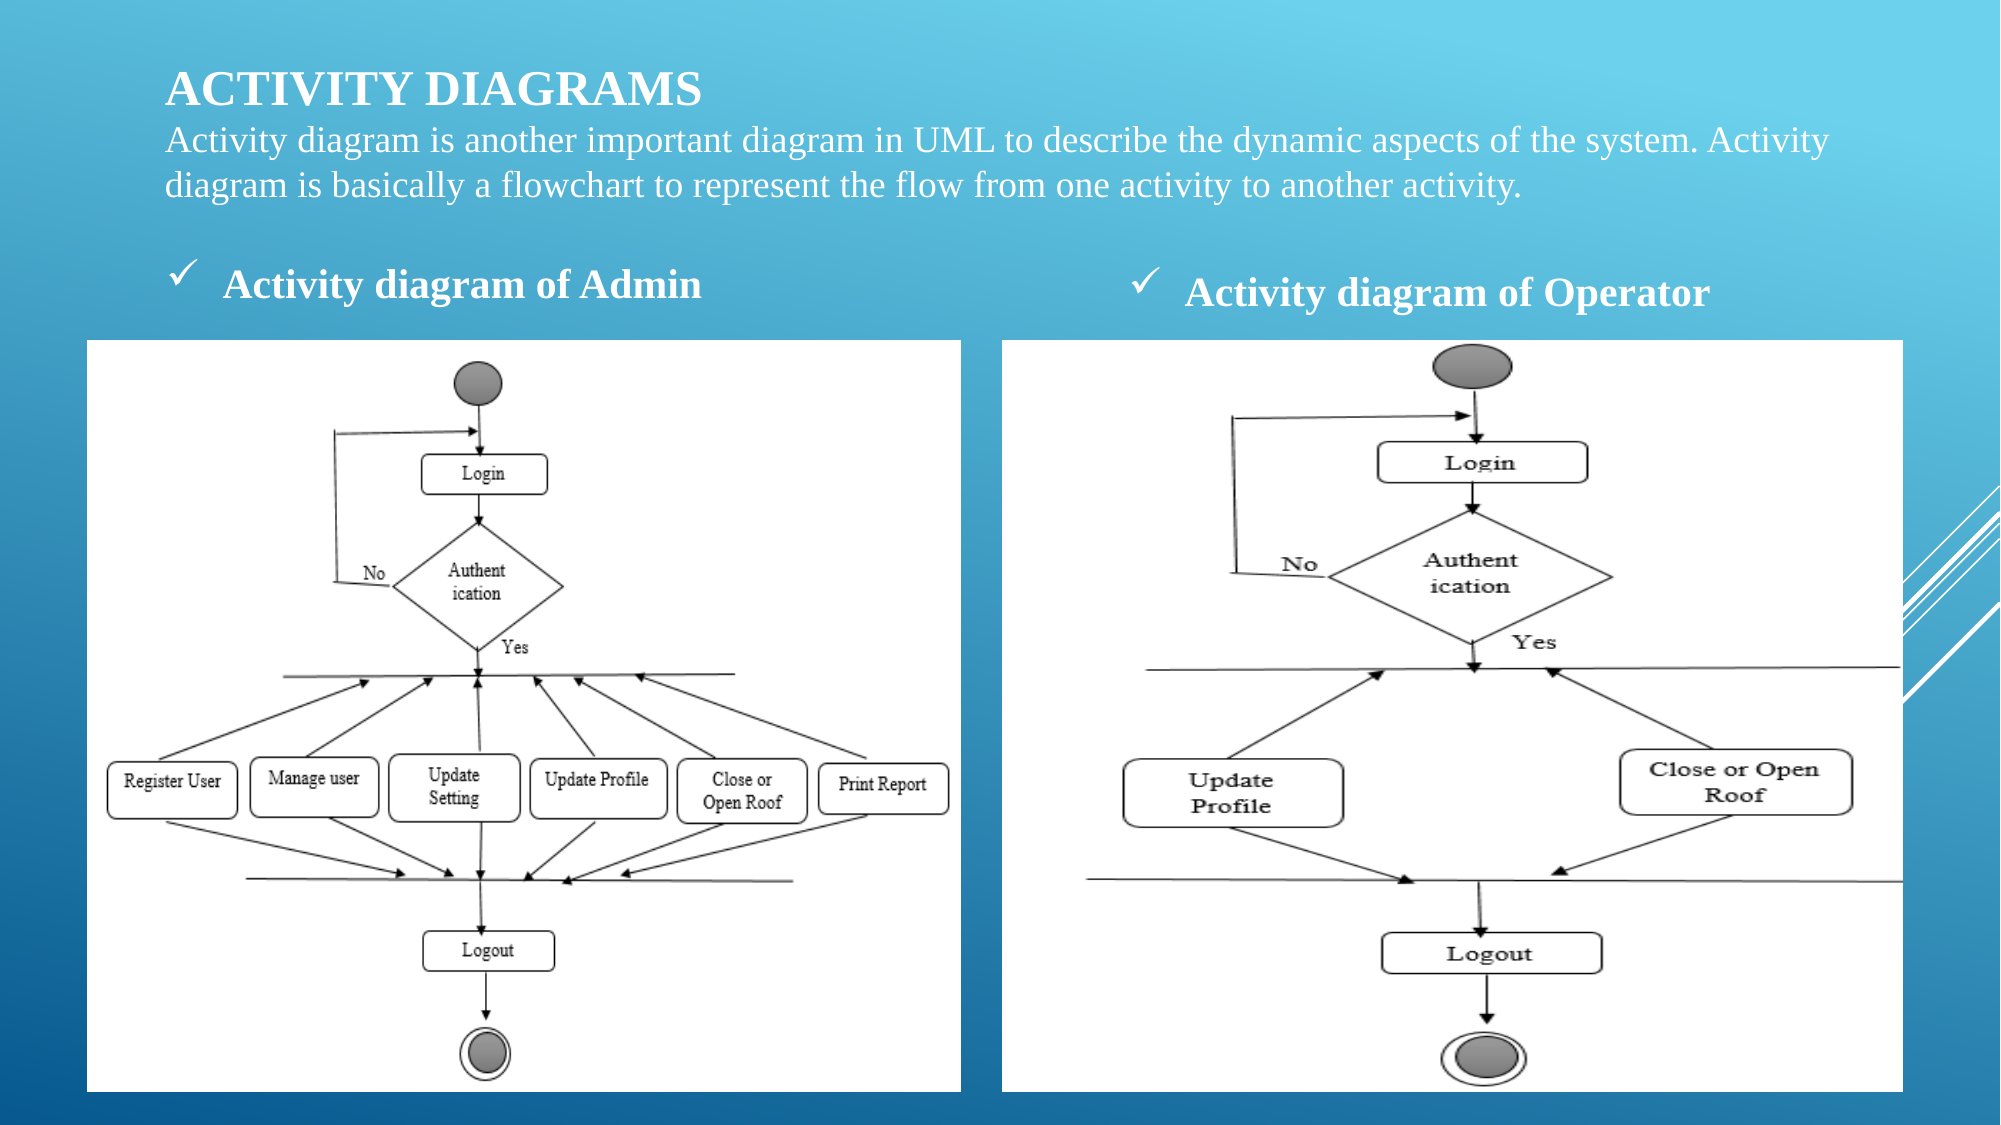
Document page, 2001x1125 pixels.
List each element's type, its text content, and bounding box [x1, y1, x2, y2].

picture [87, 340, 961, 1092]
text_box Activity diagram of Operator [1113, 232, 1764, 323]
text_box Activity diagram of Admin [151, 244, 718, 315]
text_box ACTIVITY DIAGRAMS Activity diagram is another important diagram in UML to describe the dynamic aspects of the system. Activity diagram is basically a flowchart to represent the flow from one activity to another activity. [150, 43, 1855, 213]
picture [1001, 340, 1903, 1092]
